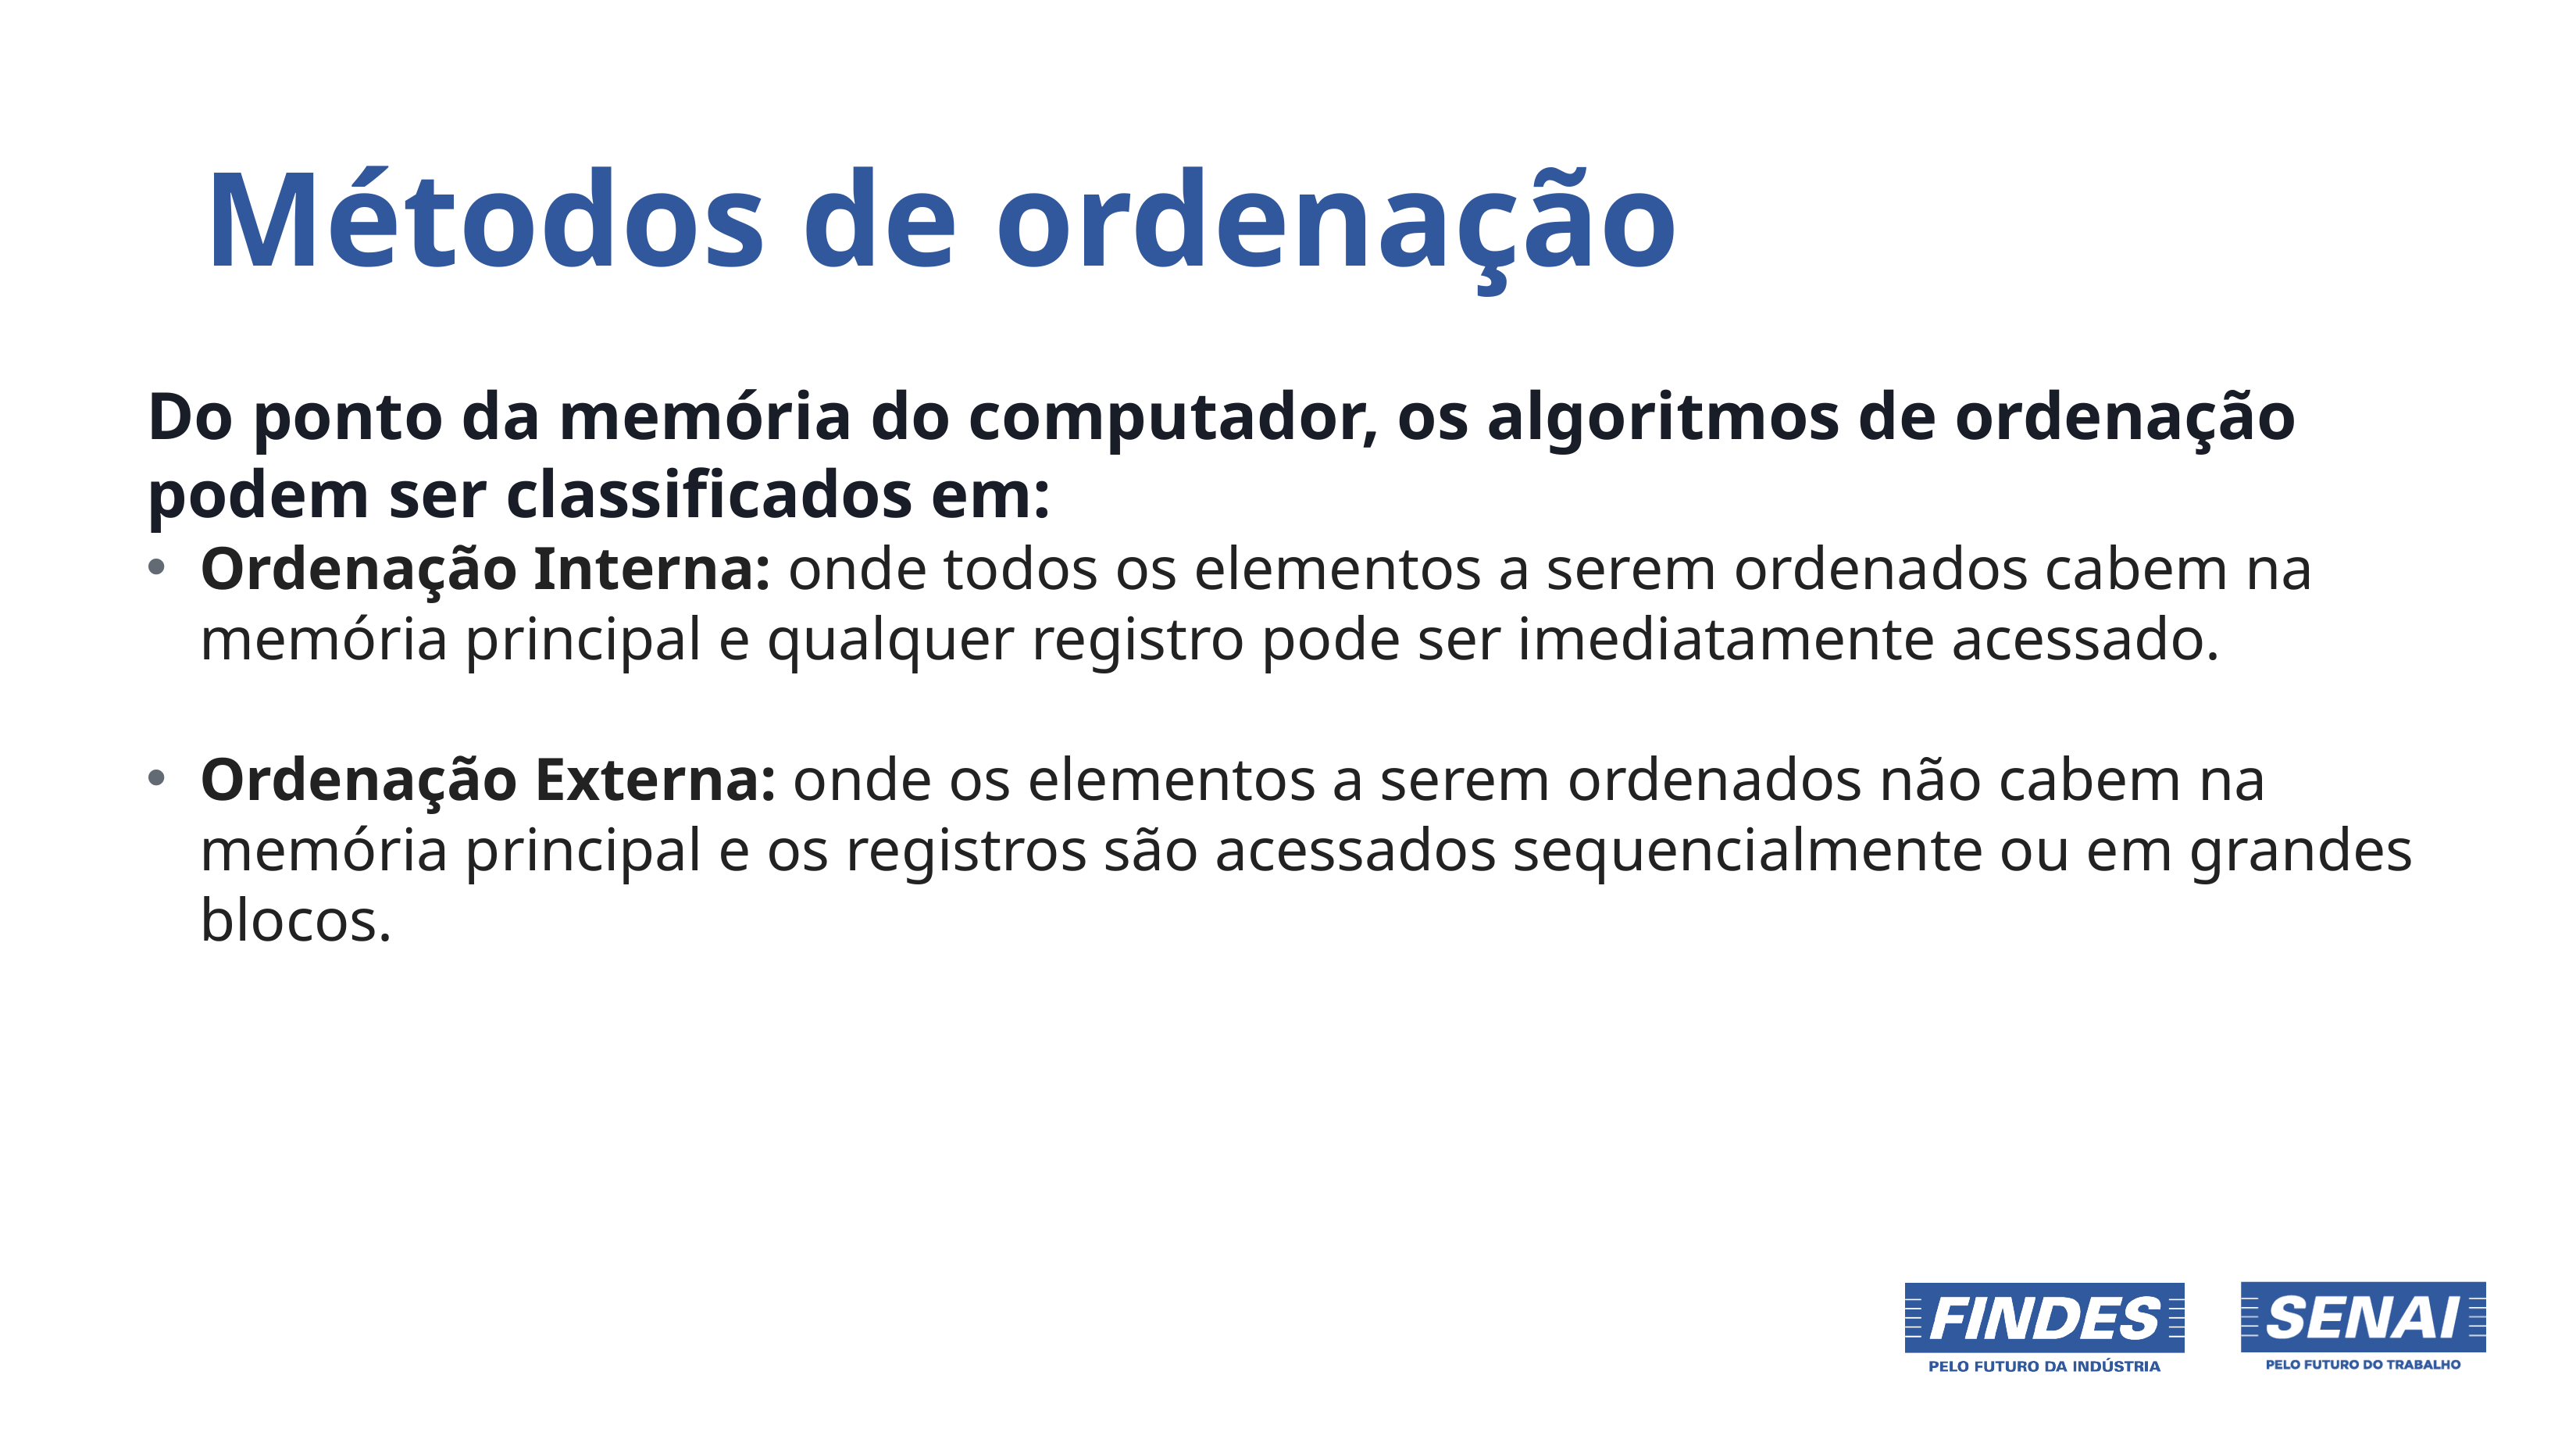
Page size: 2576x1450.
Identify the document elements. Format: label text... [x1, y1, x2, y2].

title Métodos de ordenação [202, 134, 2272, 368]
picture [1905, 1282, 2185, 1373]
picture [2241, 1281, 2486, 1370]
subtitle Do ponto da memória do computador, os algoritmos de ordenação podem ser classificados em: Ordenação Interna: onde todos os elementos a serem ordenados cabem na memória principal e qualquer registro pode ser imediatamente acessado. Ordenação Externa: onde os elementos a serem ordenados não cabem na memória principal e os registros são acessados sequencialmente ou em grandes blocos. [141, 368, 2435, 1216]
